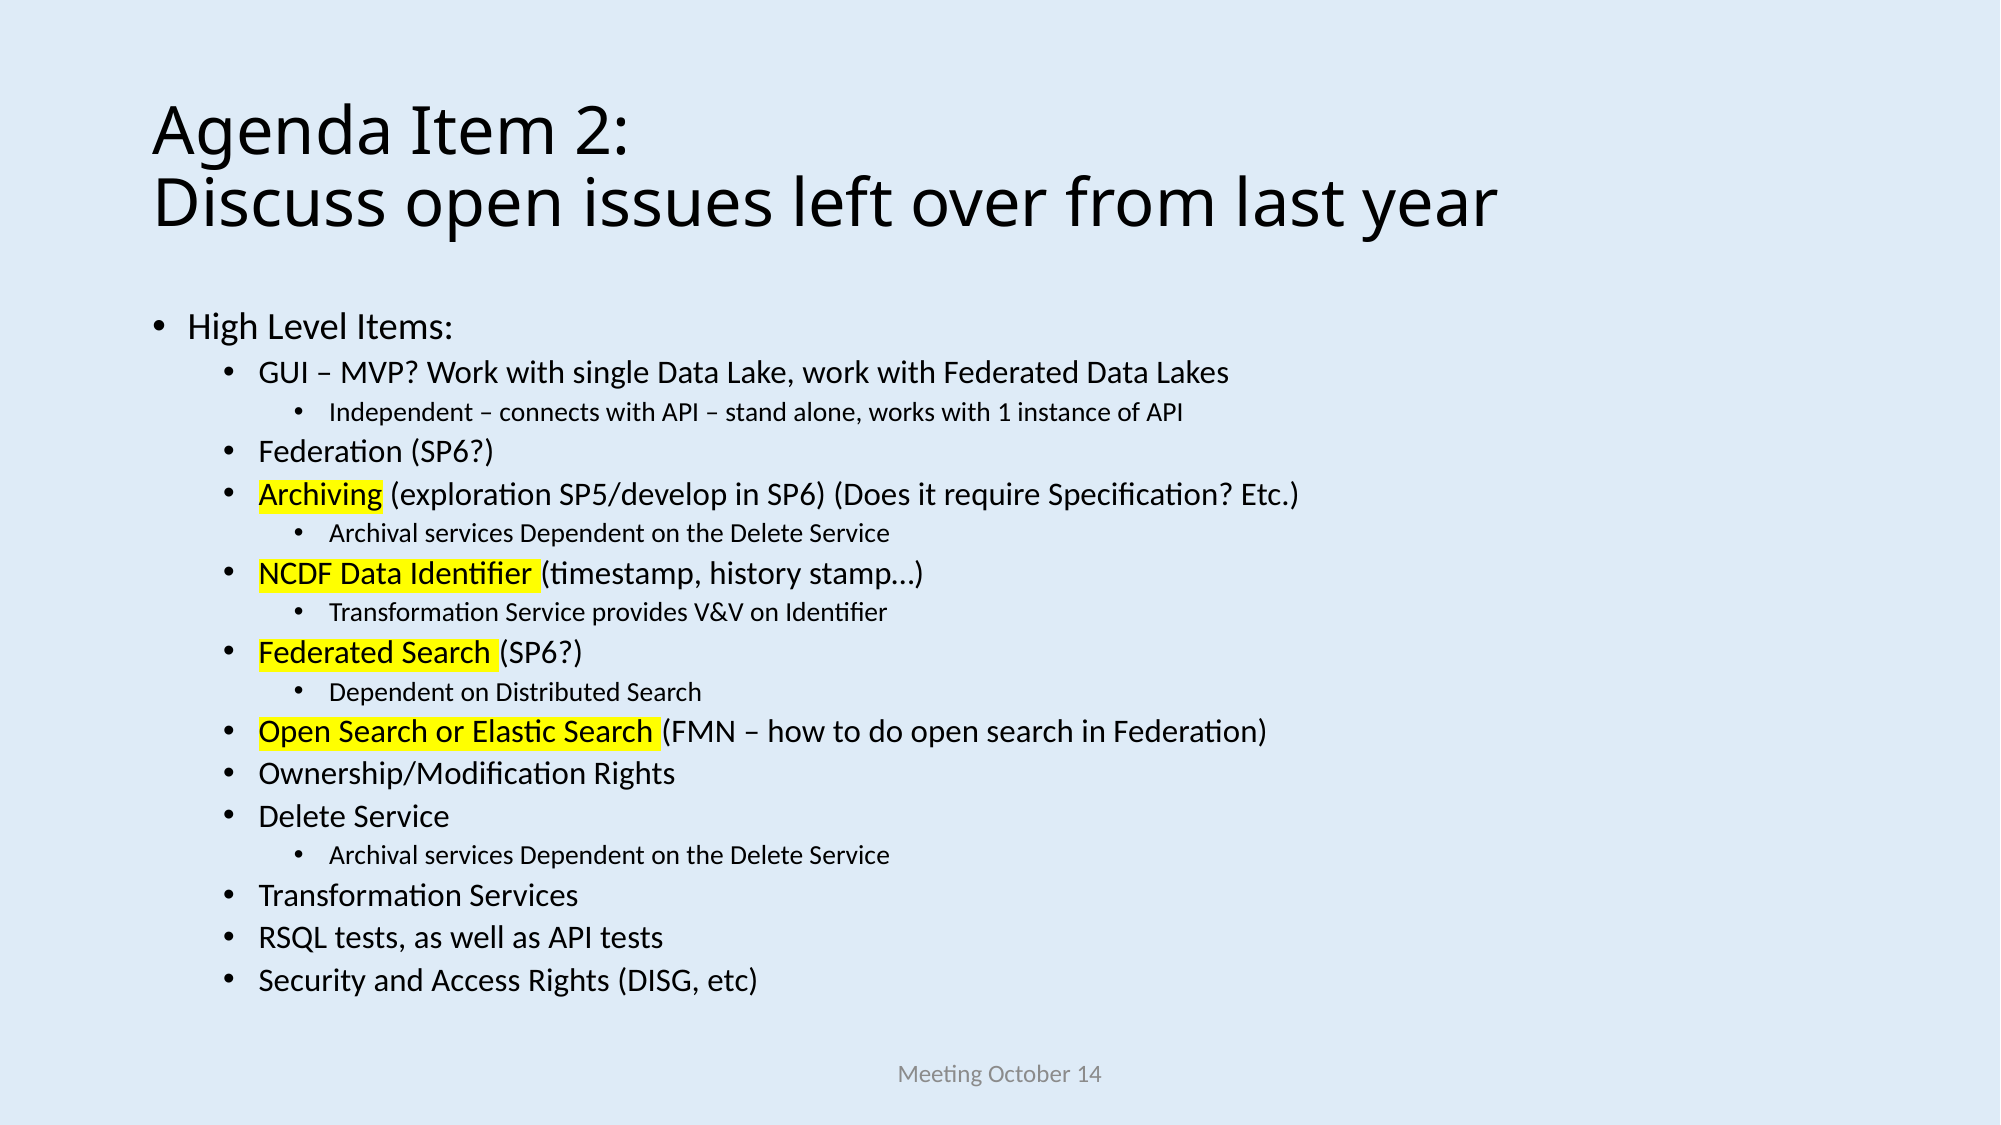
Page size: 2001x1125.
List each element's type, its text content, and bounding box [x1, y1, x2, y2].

title Agenda Item 2: Discuss open issues left over from last year [137, 59, 1863, 278]
footer Meeting October 14 [662, 1042, 1338, 1103]
list High Level Items: GUI – MVP? Work with single Data Lake, work with Federated Data Lakes Independent – connects with API – stand alone, works with 1 instance of API Federation (SP6?) Archiving (exploration SP5/develop in SP6) (Does it require Specification? Etc.) Archival services Dependent on the Delete Service NCDF Data Identifier (timestamp, history stamp…) Transformation Service provides V&V on Identifier Federated Search (SP6?) Dependent on Distributed Search Open Search or Elastic Search (FMN – how to do open search in Federation) Ownership/Modification Rights Delete Service Archival services Dependent on the Delete Service Transformation Services RSQL tests, as well as API tests Security and Access Rights (DISG, etc) [137, 299, 1863, 1014]
